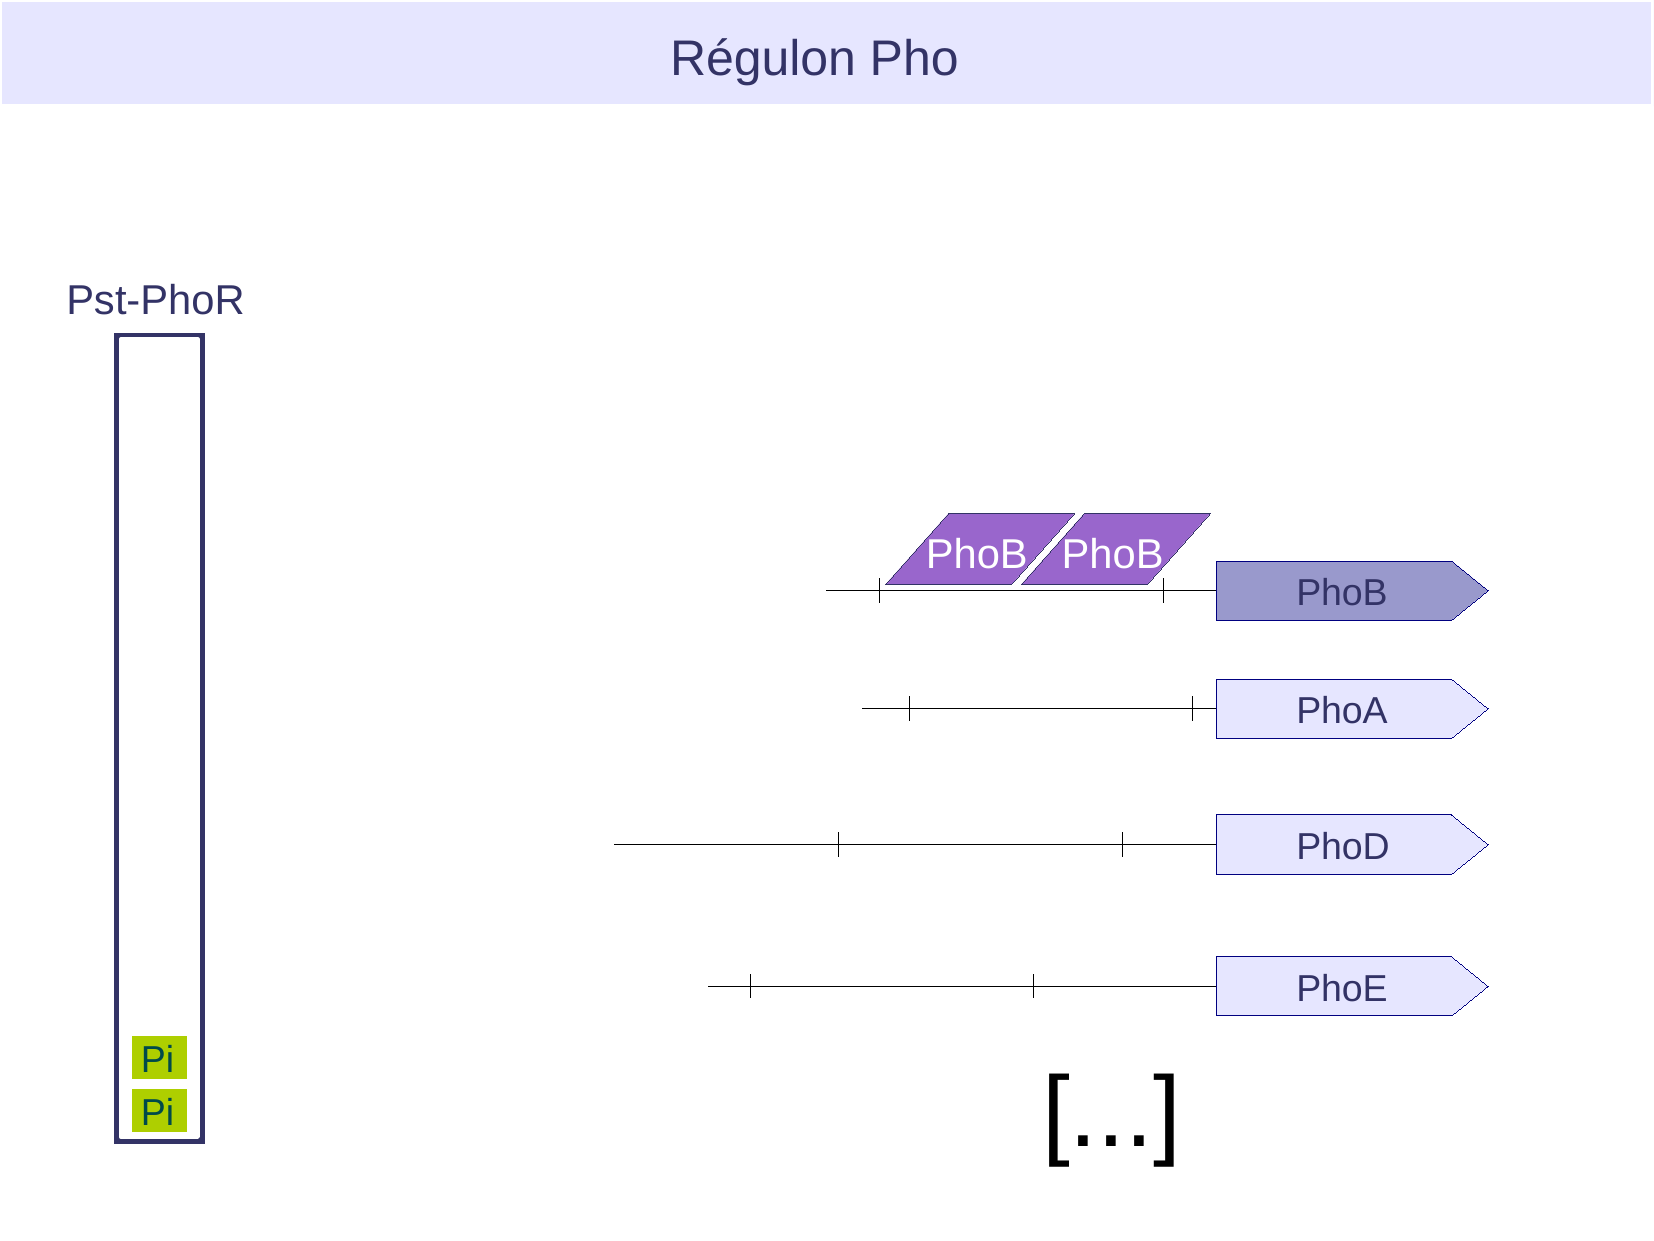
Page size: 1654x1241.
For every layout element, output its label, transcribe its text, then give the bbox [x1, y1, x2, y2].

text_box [838, 832, 1123, 857]
text_box [...] [1027, 1039, 1196, 1175]
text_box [879, 578, 1164, 603]
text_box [708, 956, 1489, 1016]
text_box [112, 331, 207, 1146]
text_box [0, 0, 1654, 107]
text_box Pi [126, 1027, 189, 1080]
text_box Pst-PhoR [51, 265, 260, 331]
text_box Régulon Pho [655, 17, 974, 93]
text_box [1076, 512, 1211, 591]
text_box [885, 512, 1076, 591]
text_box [749, 974, 1034, 999]
text_box Pi [126, 1080, 189, 1141]
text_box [826, 560, 1489, 621]
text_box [613, 814, 1489, 875]
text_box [861, 678, 1489, 739]
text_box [909, 696, 1194, 721]
